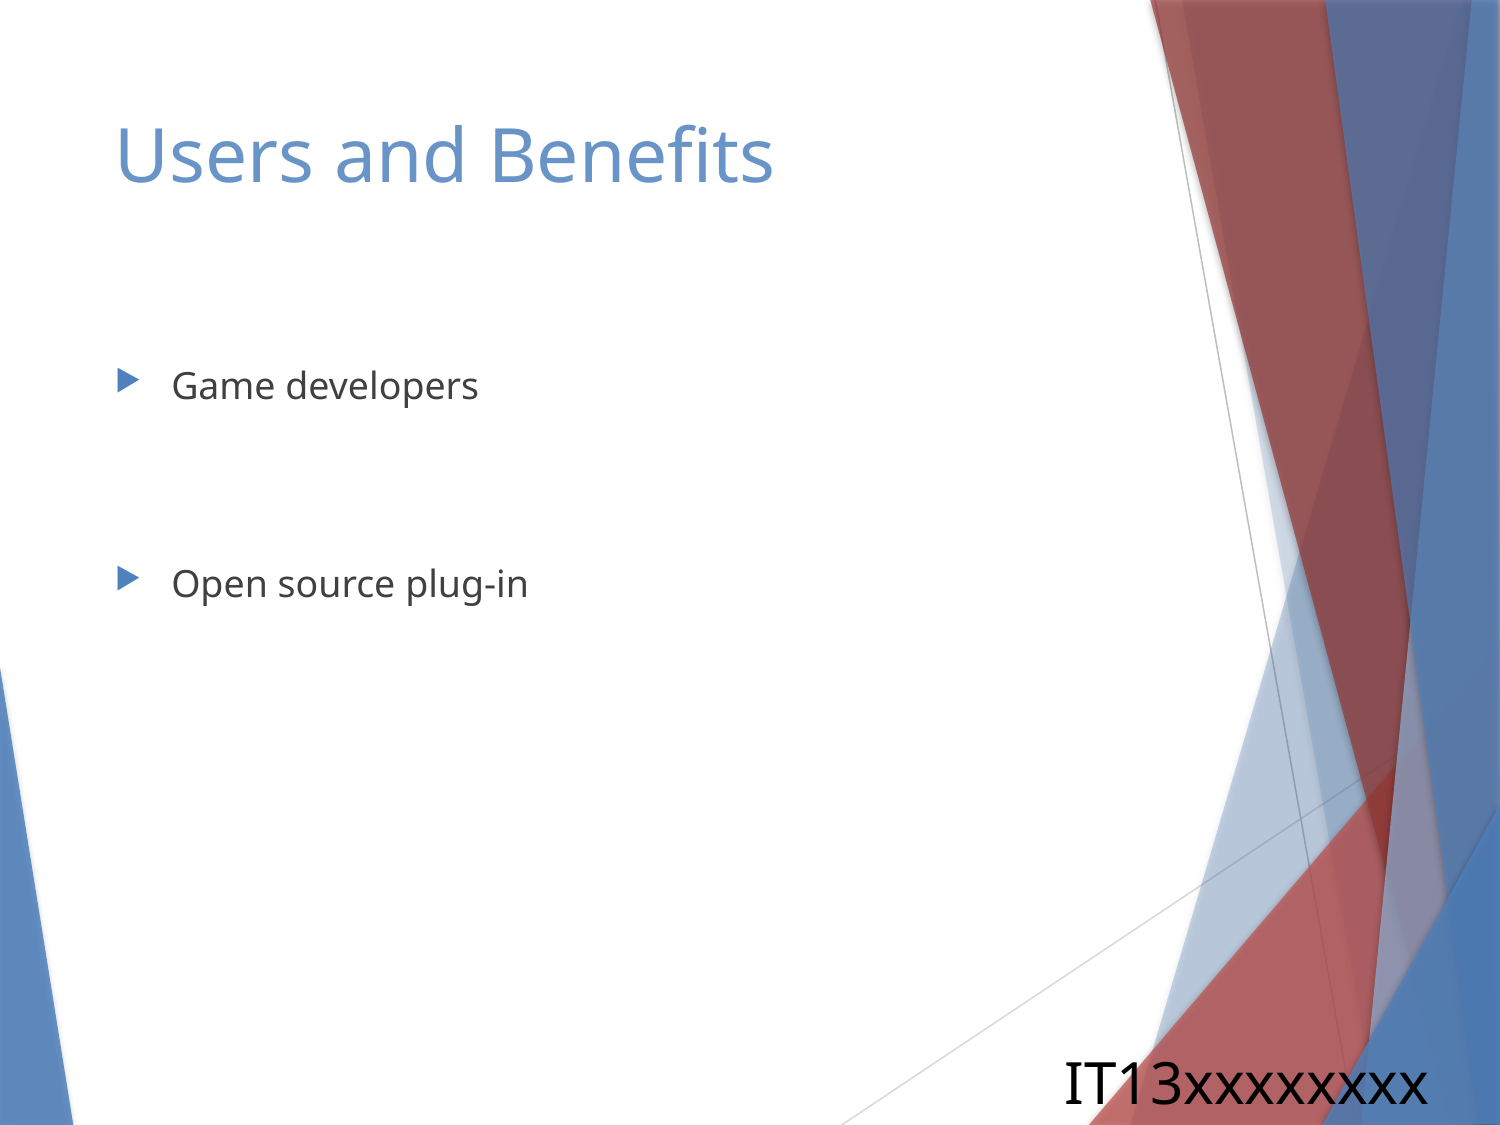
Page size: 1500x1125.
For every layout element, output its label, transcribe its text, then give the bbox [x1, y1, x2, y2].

title Users and Benefits [99, 99, 1142, 317]
list Game developers Open source plug-in [99, 354, 1142, 992]
text_box IT13xxxxxxxx [1049, 1039, 1500, 1124]
